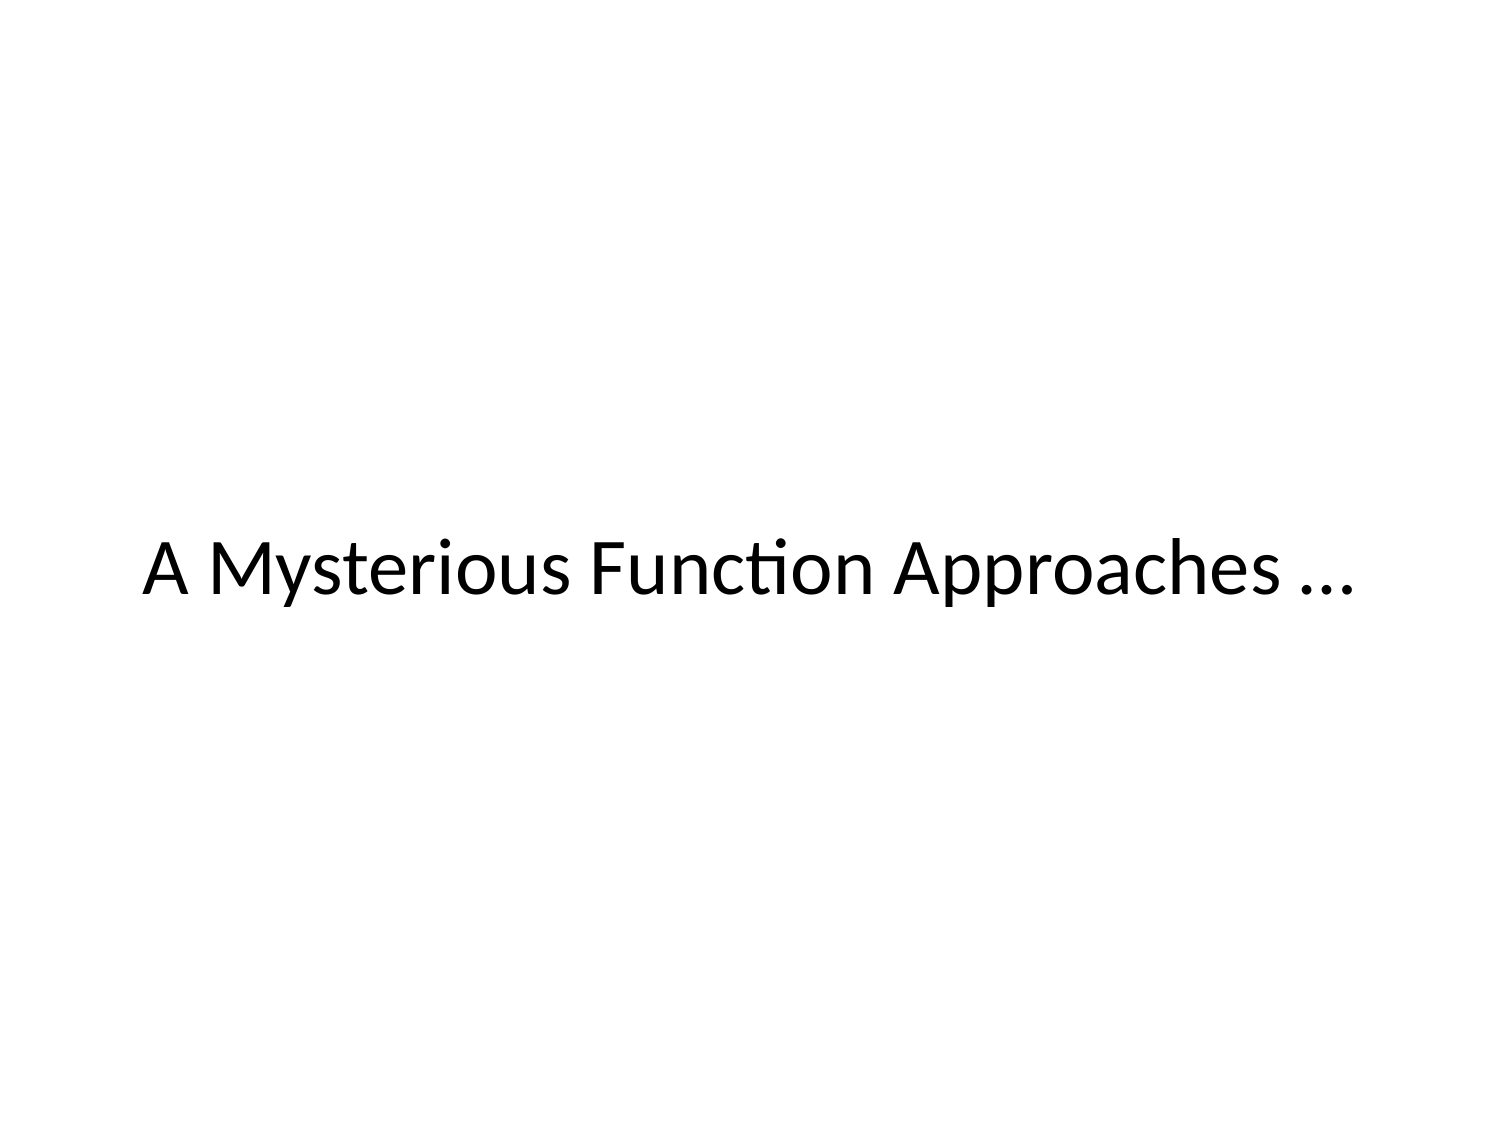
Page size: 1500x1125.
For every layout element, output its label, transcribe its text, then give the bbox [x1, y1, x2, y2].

title A Mysterious Function Approaches … [75, 468, 1425, 657]
